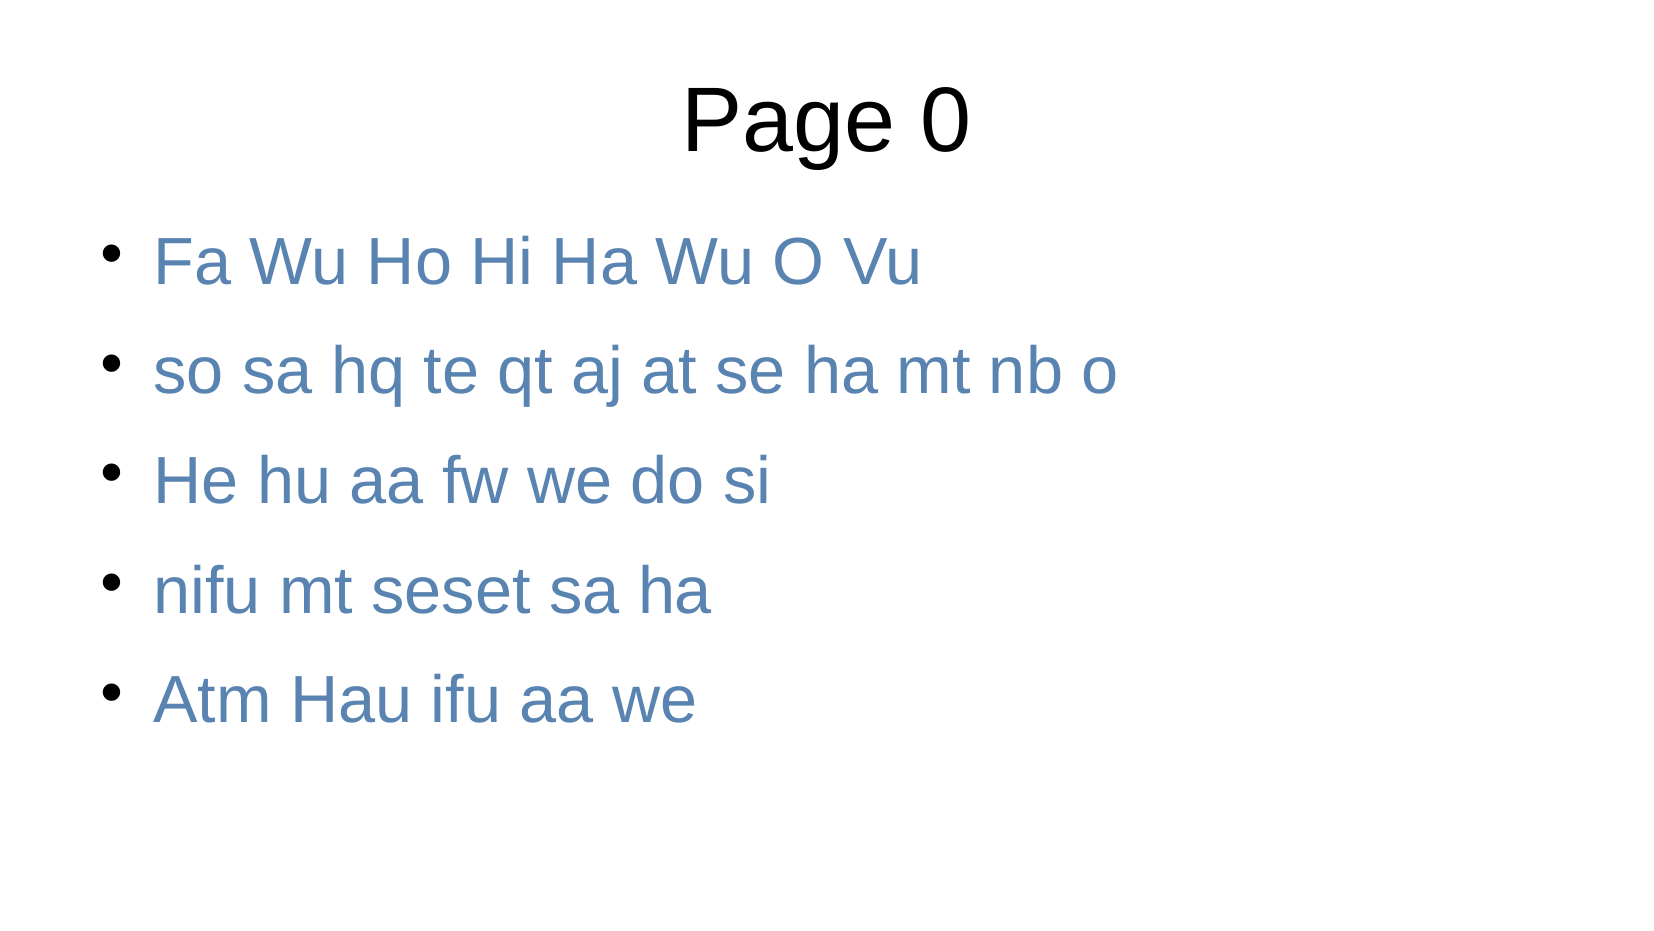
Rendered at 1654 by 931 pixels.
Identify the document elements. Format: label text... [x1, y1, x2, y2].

text_box Fa Wu Ho Hi Ha Wu O Vu so sa hq te qt aj at se ha mt nb o He hu aa fw we do si nifu mt seset sa ha Atm Hau ifu aa we [82, 217, 1571, 757]
text_box Page 0 [82, 59, 1571, 170]
